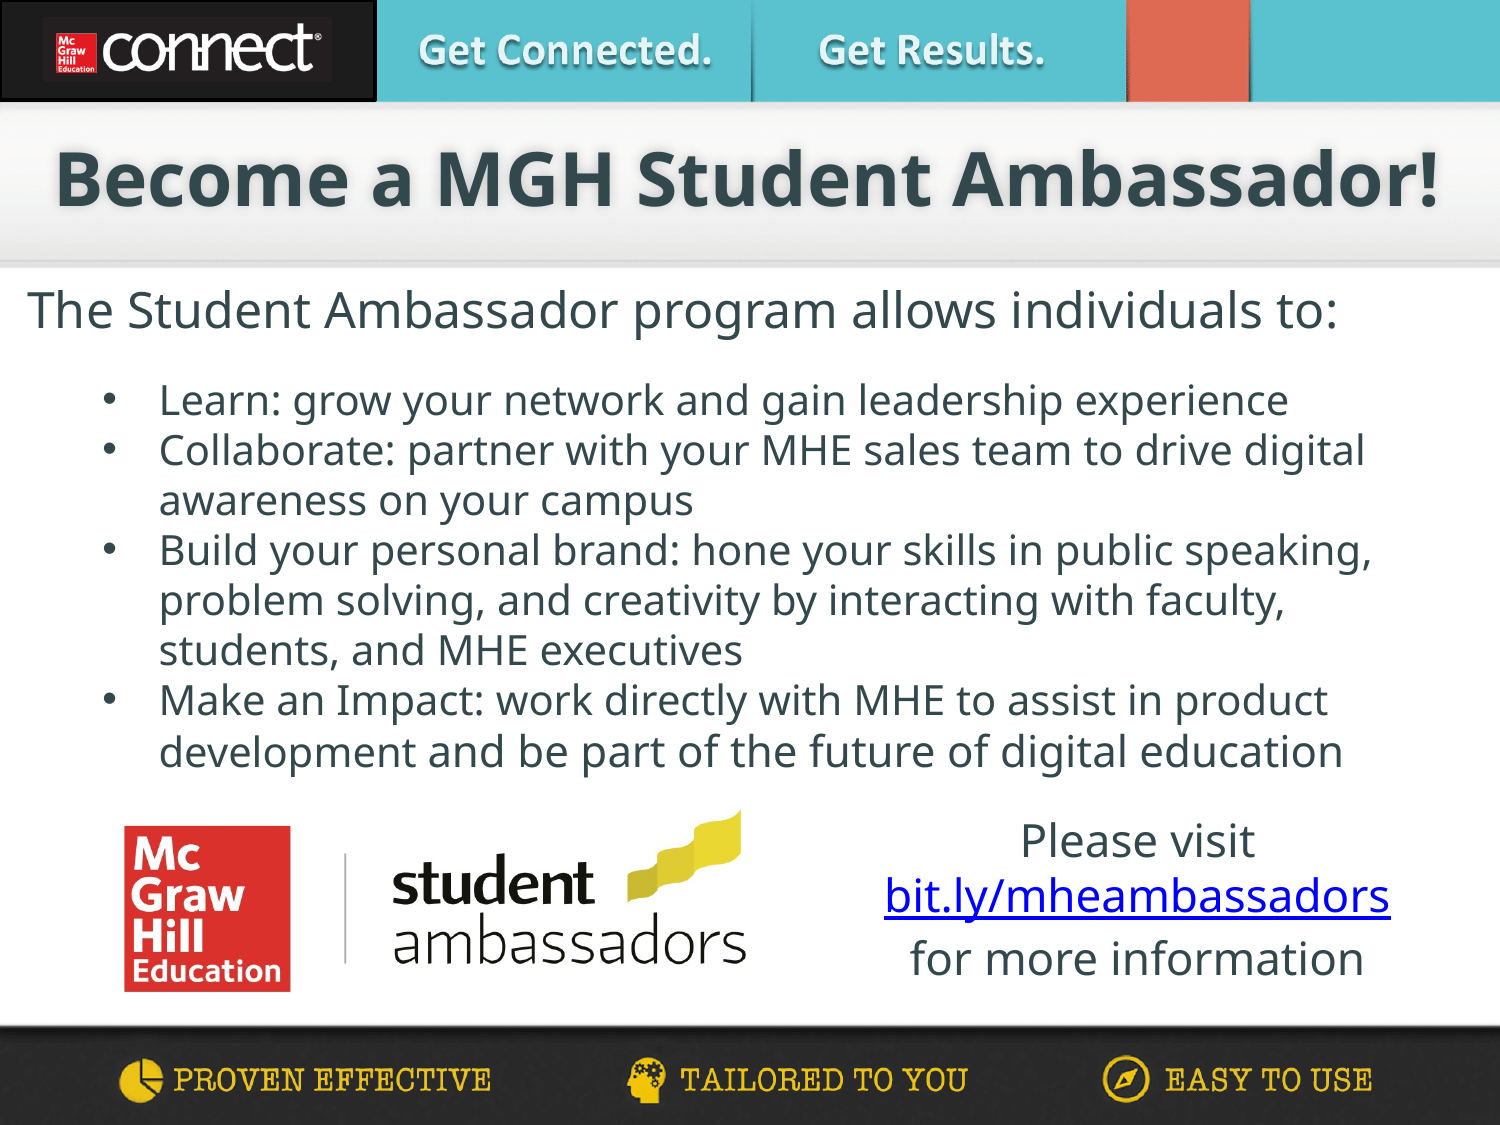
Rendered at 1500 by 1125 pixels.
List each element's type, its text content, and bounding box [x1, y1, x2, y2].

text_box Please visit bit.ly/mheambassadors for more information [825, 804, 1450, 992]
text_box Become a MGH Student Ambassador! [0, 123, 1497, 229]
text_box [0, 0, 377, 102]
text_box The Student Ambassador program allows individuals to: Learn: grow your network and gain leadership experience Collaborate: partner with your MHE sales team to drive digital awareness on your campus Build your personal brand: hone your skills in public speaking, problem solving, and creativity by interacting with faculty, students, and MHE executives Make an Impact: work directly with MHE to assist in product development and be part of the future of digital education [12, 271, 1488, 784]
picture [0, 0, 1500, 1125]
picture [43, 17, 332, 82]
